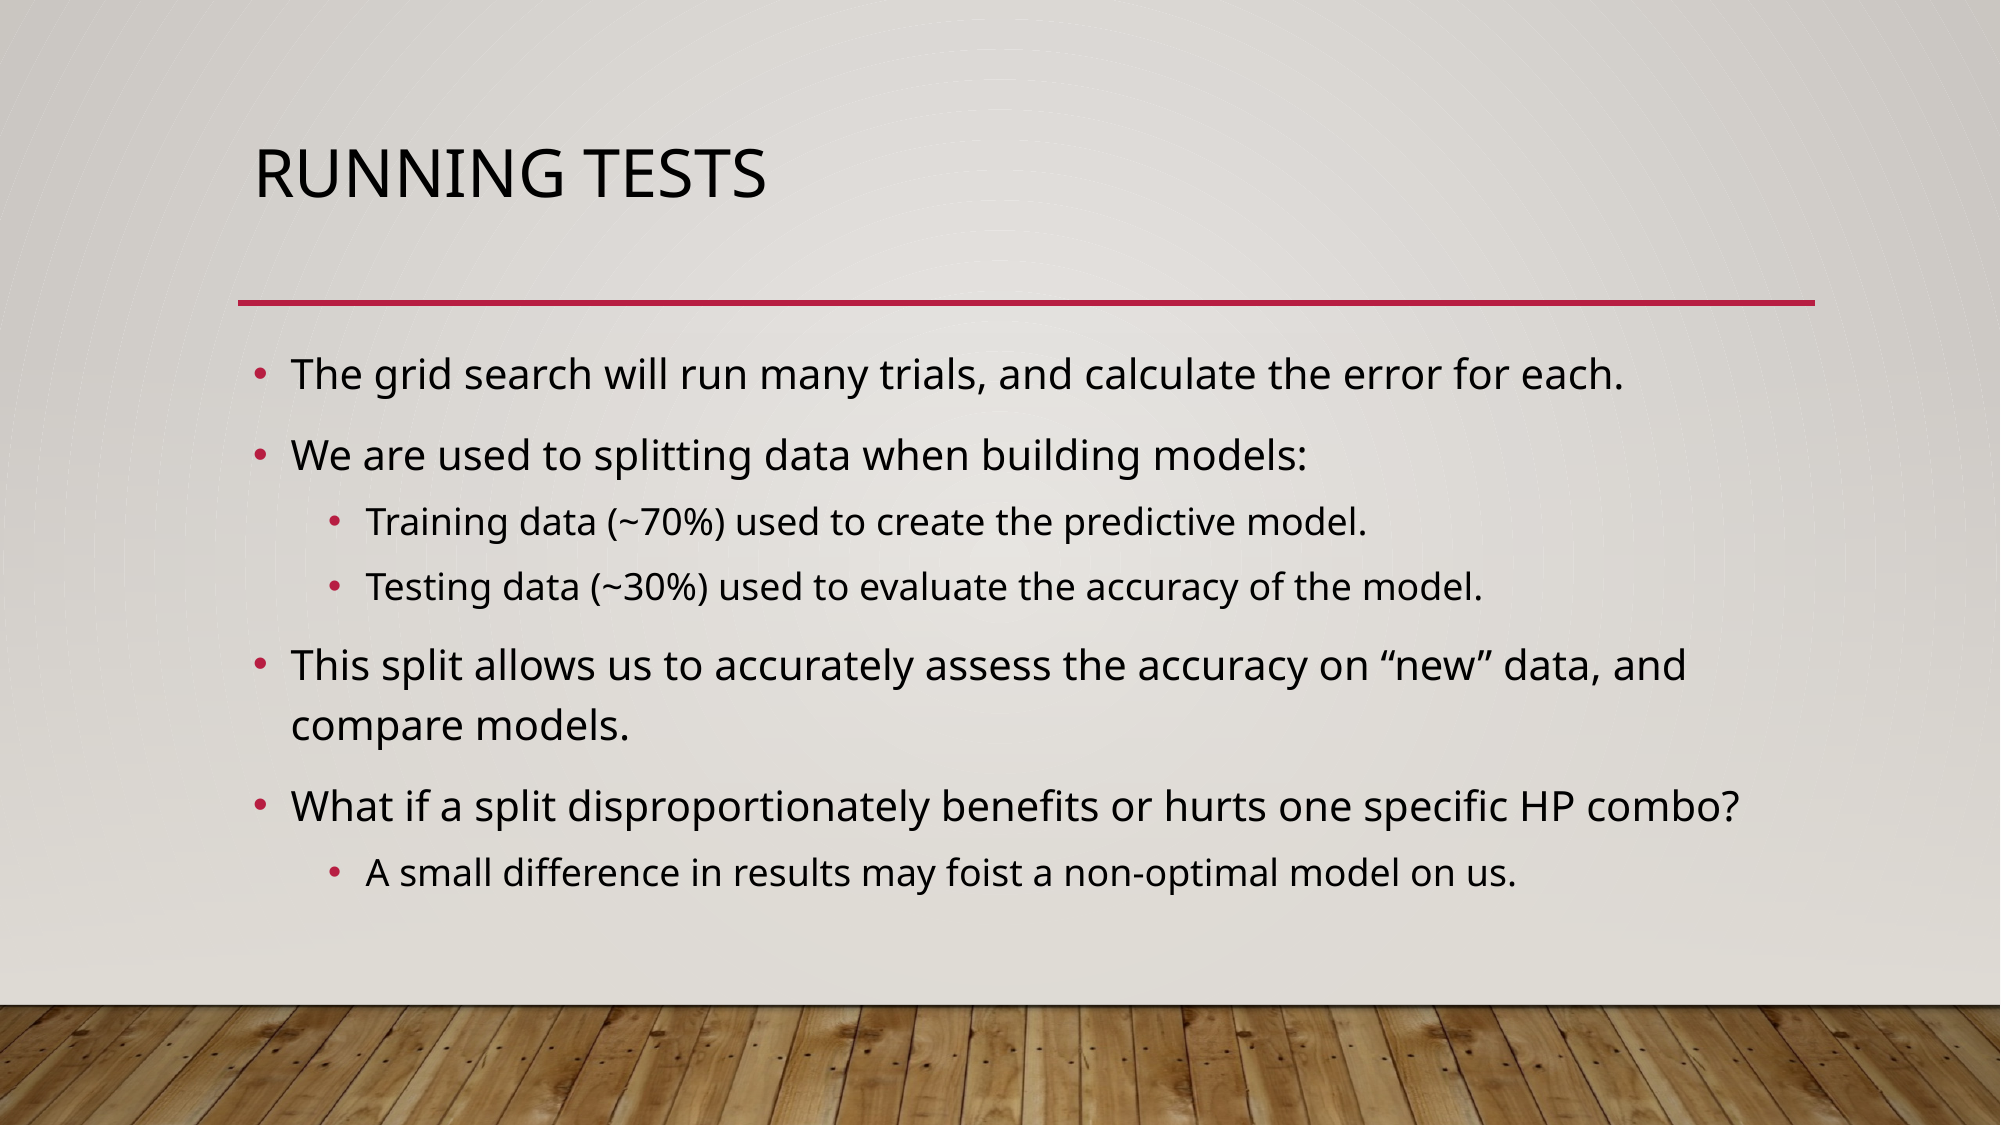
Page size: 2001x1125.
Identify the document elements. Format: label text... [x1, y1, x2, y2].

title Running Tests [238, 131, 1814, 305]
picture [0, 1005, 2000, 1125]
list The grid search will run many trials, and calculate the error for each. We are used to splitting data when building models: Training data (~70%) used to create the predictive model. Testing data (~30%) used to evaluate the accuracy of the model. This split allows us to accurately assess the accuracy on “new” data, and compare models. What if a split disproportionately benefits or hurts one specific HP combo? A small difference in results may foist a non-optimal model on us. [238, 330, 1814, 982]
